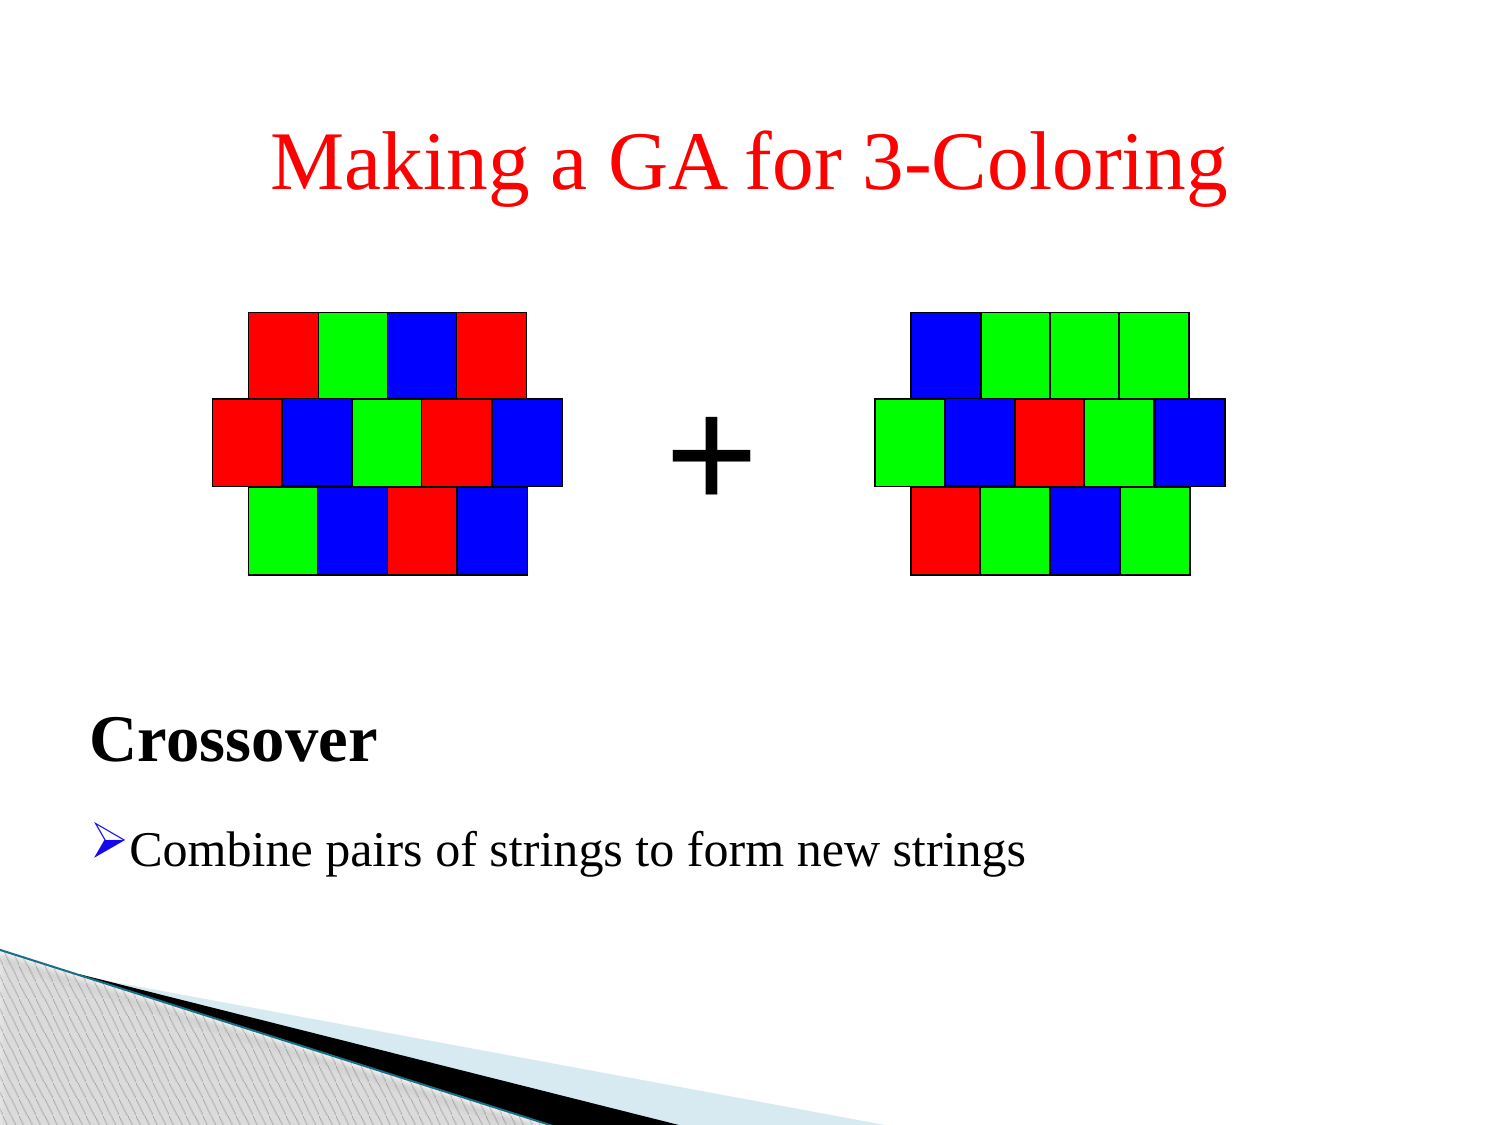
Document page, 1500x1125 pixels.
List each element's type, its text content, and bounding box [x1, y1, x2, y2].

text_box Crossover Combine pairs of strings to form new strings [74, 687, 1425, 885]
text_box Making a GA for 3-Coloring [0, 62, 1500, 250]
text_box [874, 312, 1226, 576]
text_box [212, 312, 563, 576]
text_box + [650, 337, 826, 553]
